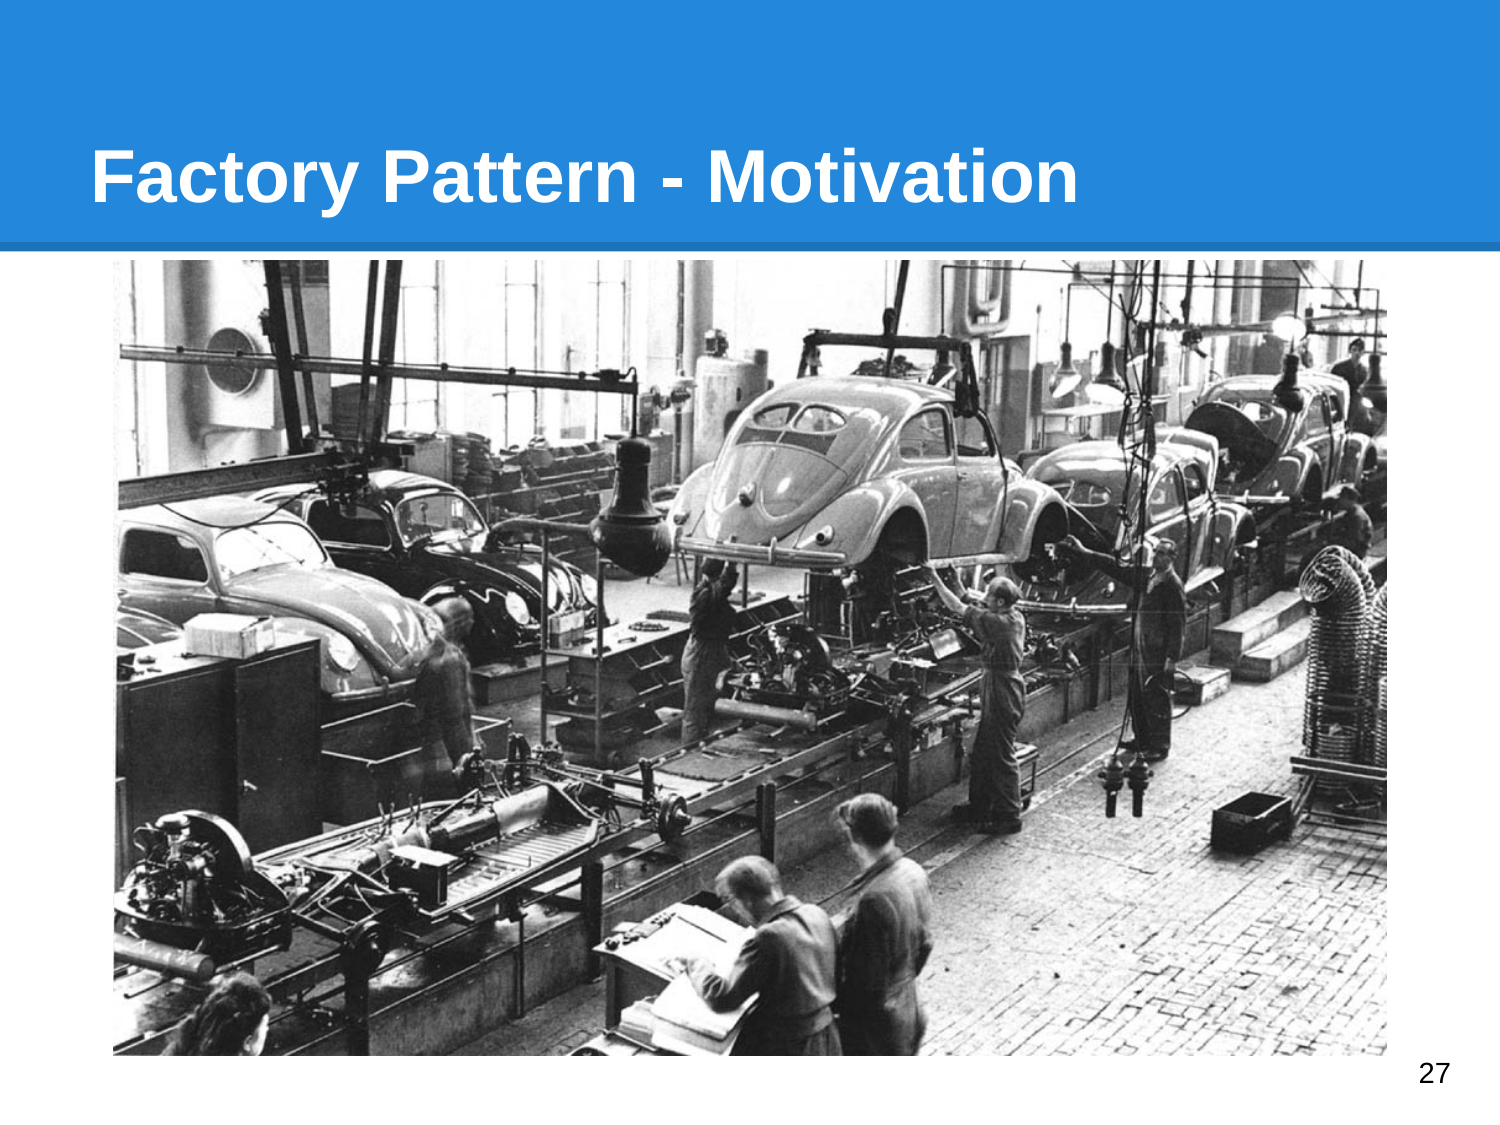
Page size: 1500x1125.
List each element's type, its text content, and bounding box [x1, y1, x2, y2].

picture [113, 259, 1387, 1056]
slide_number ‹#› [1403, 1038, 1494, 1125]
title Factory Pattern - Motivation [75, 45, 1425, 233]
